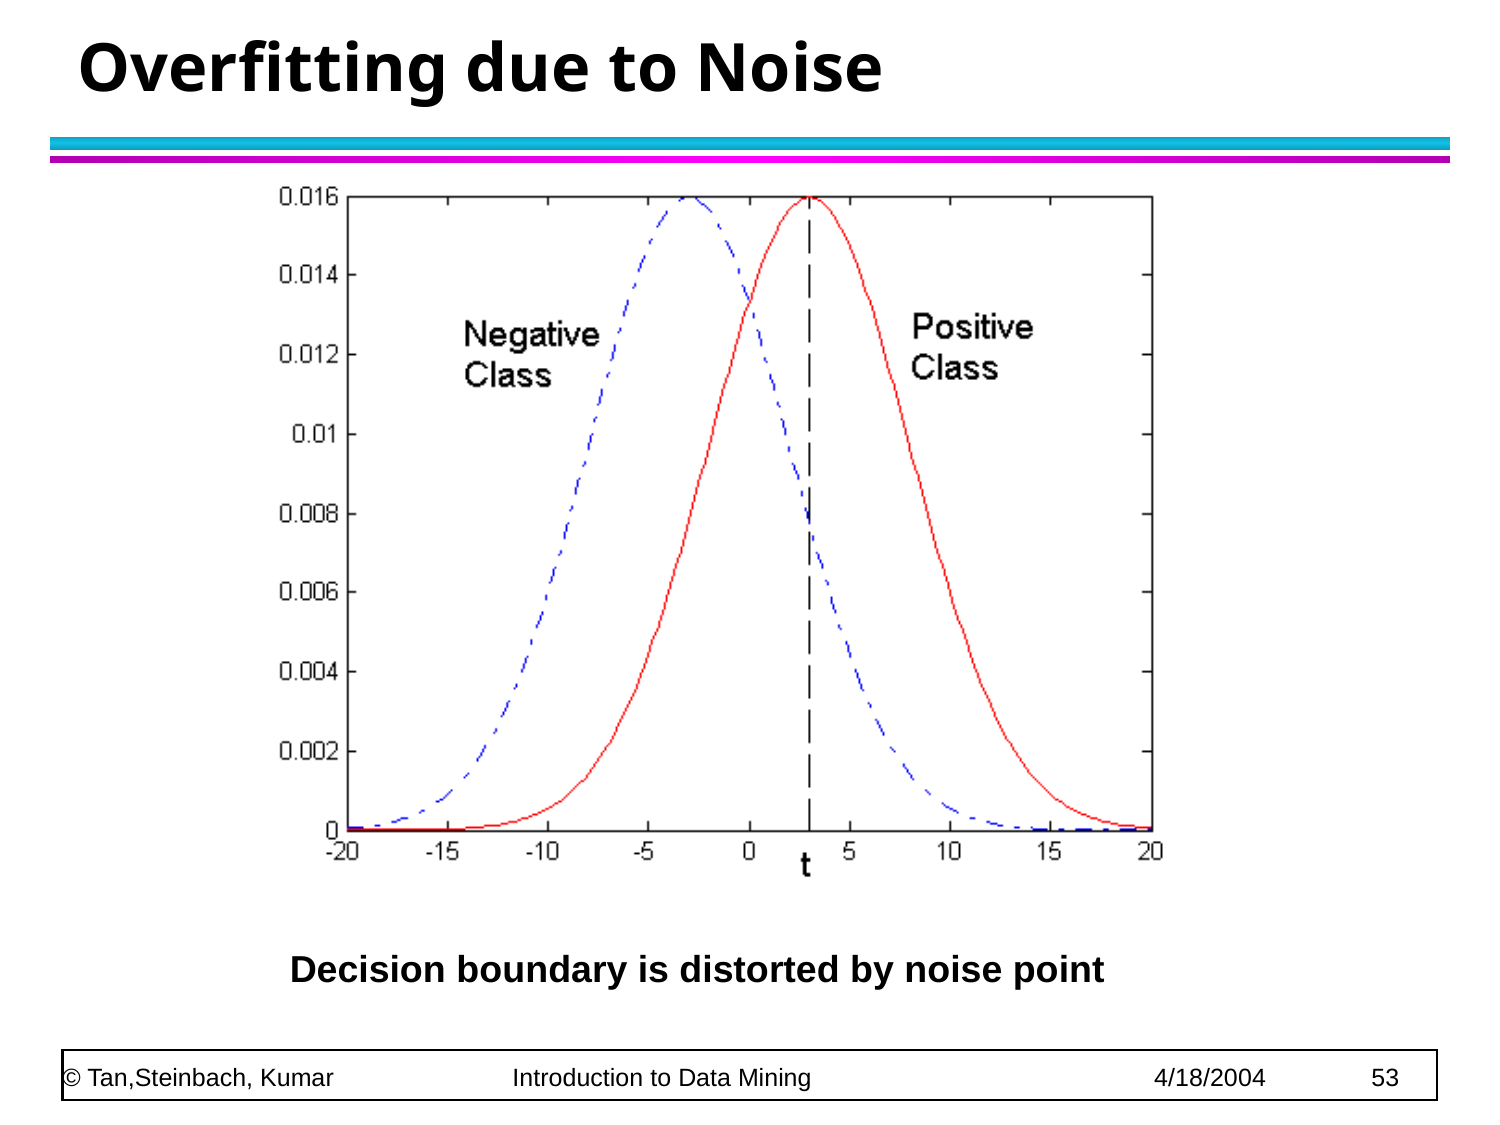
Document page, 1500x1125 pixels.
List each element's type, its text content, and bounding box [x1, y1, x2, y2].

text_box Overfitting due to Noise [62, 24, 1421, 113]
text_box Decision boundary is distorted by noise point [274, 937, 1225, 998]
picture [212, 174, 1251, 888]
